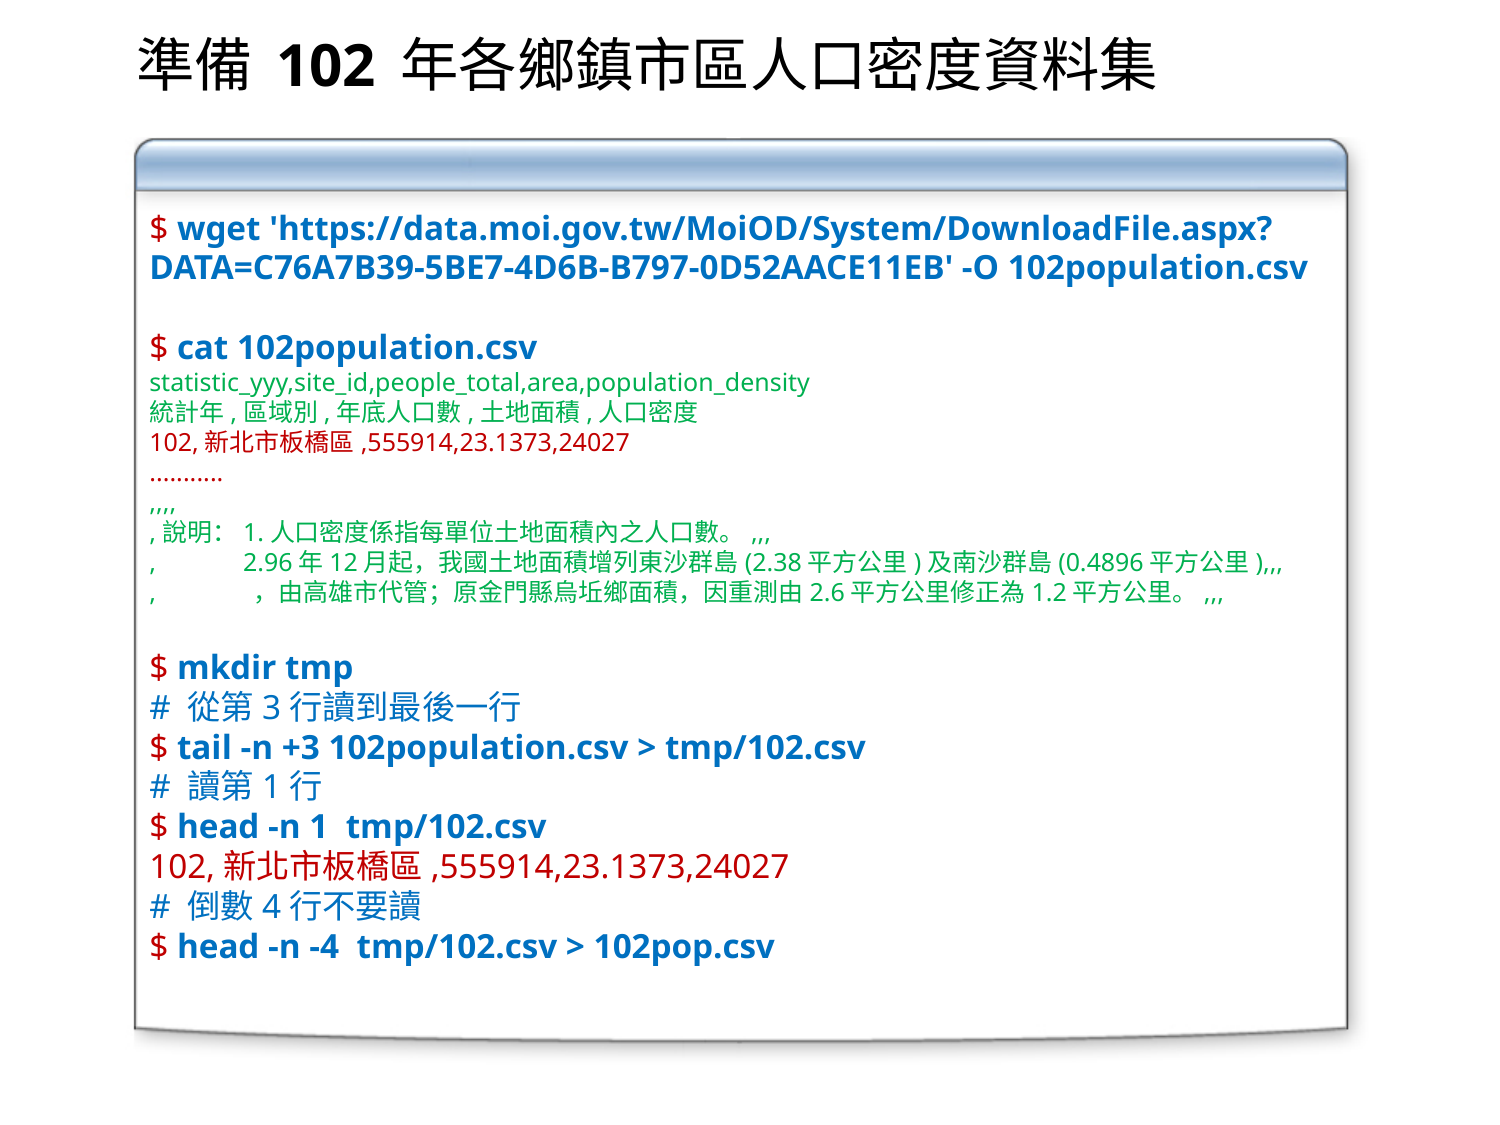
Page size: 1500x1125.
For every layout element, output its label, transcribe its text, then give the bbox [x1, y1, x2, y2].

picture [125, 137, 1375, 1075]
text_box $ wget 'https://data.moi.gov.tw/MoiOD/System/DownloadFile.aspx?DATA=C76A7B39-5BE7-4D6B-B797-0D52AACE11EB' -O 102population.csv $ cat 102population.csv statistic_yyy,site_id,people_total,area,population_density 統計年,區域別,年底人口數,土地面積,人口密度 102,新北市板橋區,555914,23.1373,24027 ........... ,,,, ,說明：1.人口密度係指每單位土地面積內之人口數。,,, , 2.96年12月起，我國土地面積增列東沙群島(2.38平方公里)及南沙群島(0.4896平方公里),,, , ，由高雄市代管；原金門縣烏坵鄉面積，因重測由2.6平方公里修正為1.2平方公里。,,, $ mkdir tmp # 從第3行讀到最後一行 $ tail -n +3 102population.csv > tmp/102.csv # 讀第1行 $ head -n 1 tmp/102.csv 102,新北市板橋區,555914,23.1373,24027 # 倒數4行不要讀 $ head -n -4 tmp/102.csv > 102pop.csv [141, 199, 1325, 973]
title 準備 102 年各鄉鎮市區人口密度資料集 [135, 0, 1351, 139]
